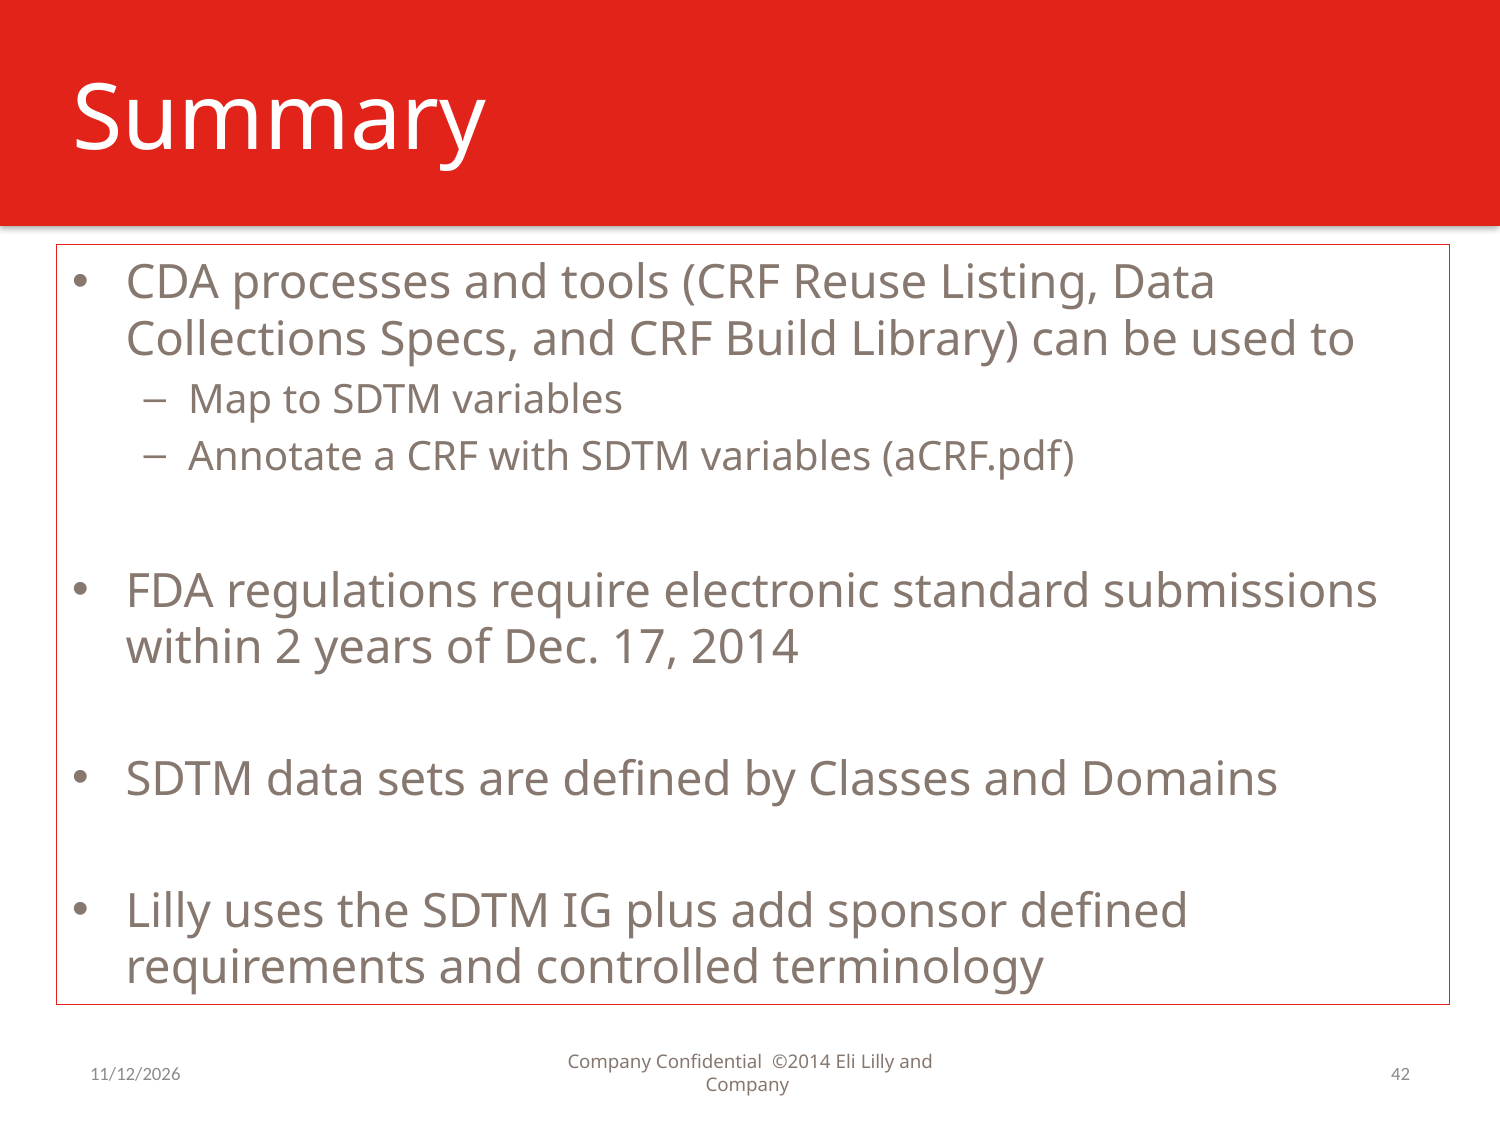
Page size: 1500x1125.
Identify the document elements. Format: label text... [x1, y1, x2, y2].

footer Company Confidential ©2014 Eli Lilly and Company [512, 1042, 988, 1103]
slide_number 42 [1074, 1042, 1425, 1103]
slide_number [75, 1042, 425, 1103]
list CDA processes and tools (CRF Reuse Listing, Data Collections Specs, and CRF Build Library) can be used to Map to SDTM variables Annotate a CRF with SDTM variables (aCRF.pdf) FDA regulations require electronic standard submissions within 2 years of Dec. 17, 2014 SDTM data sets are defined by Classes and Domains Lilly uses the SDTM IG plus add sponsor defined requirements and controlled terminology [56, 244, 1450, 1005]
title Summary [56, 19, 1450, 207]
